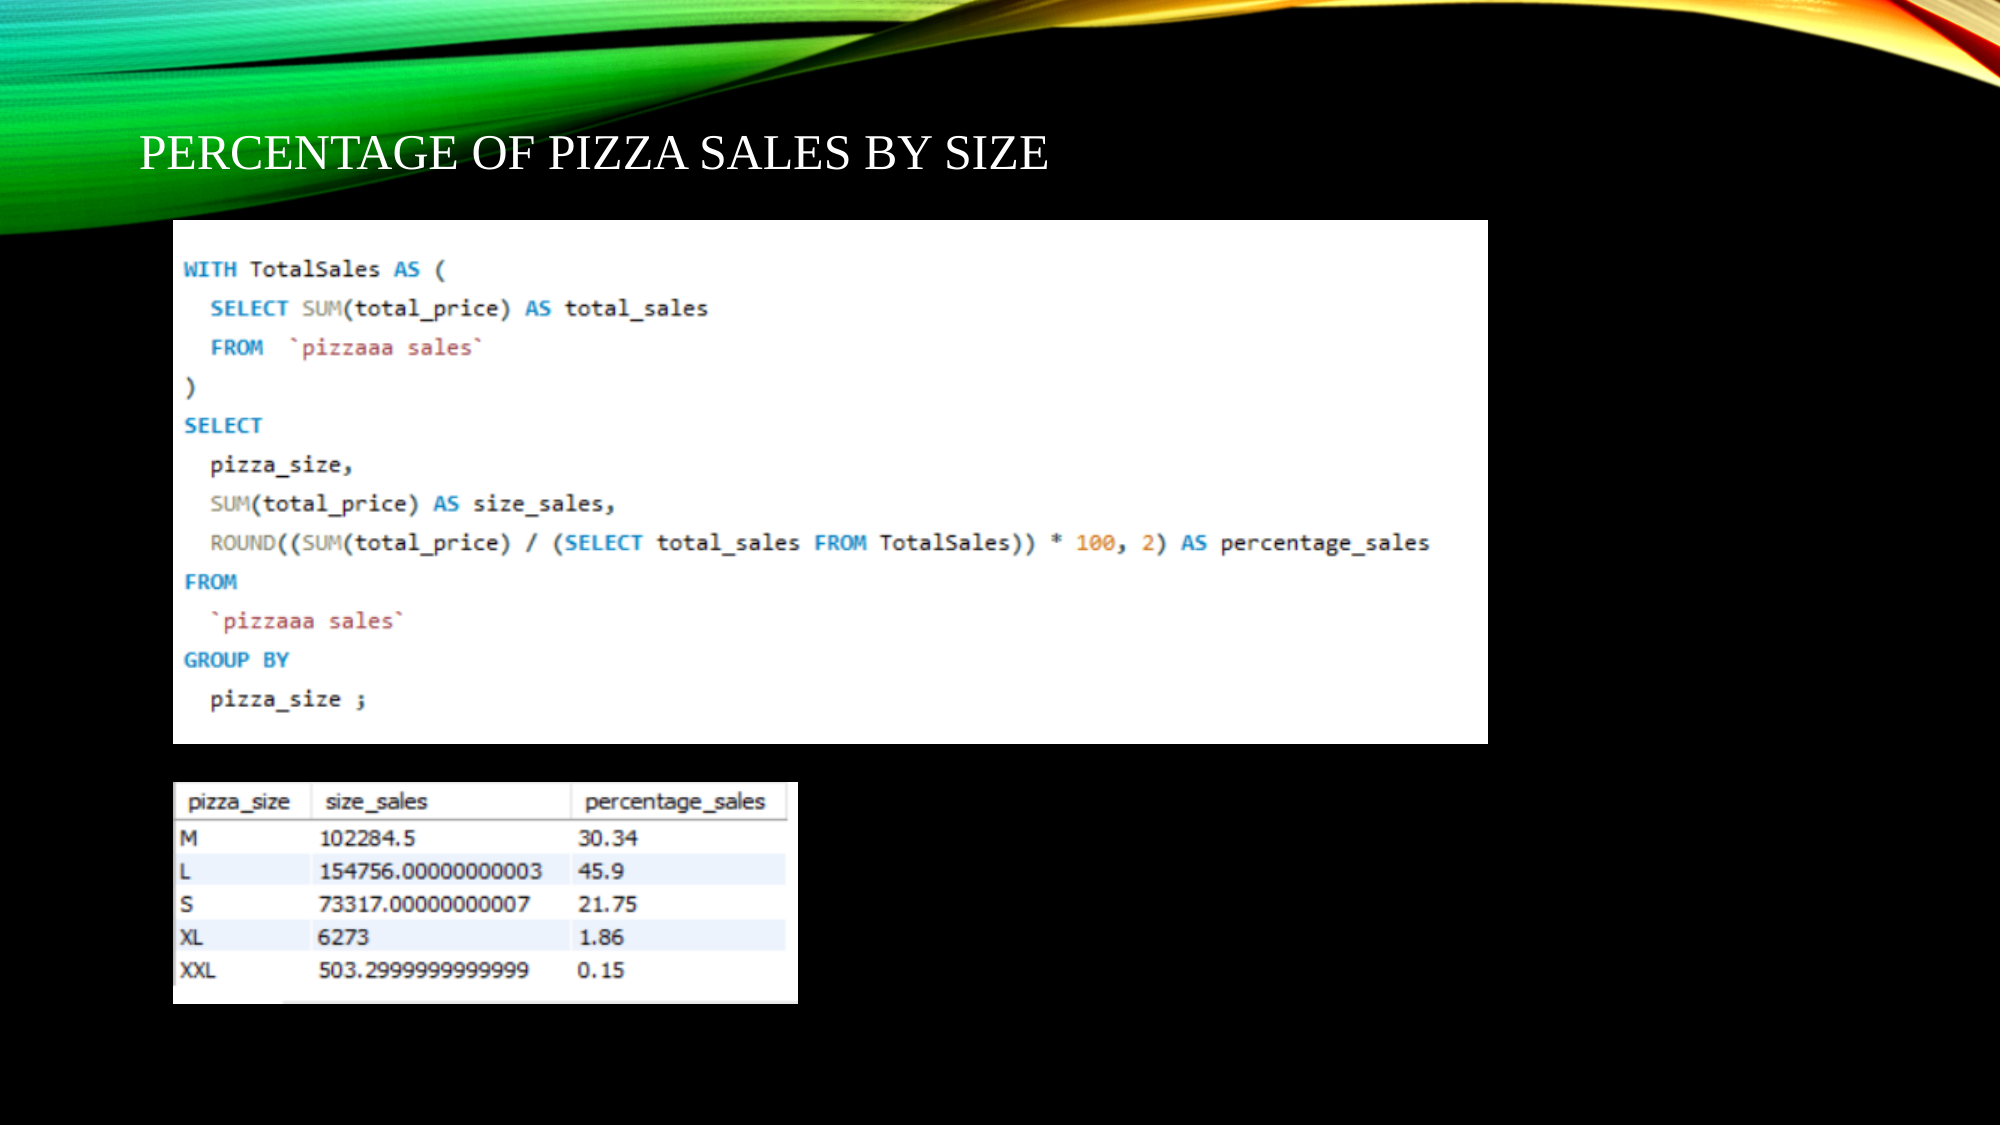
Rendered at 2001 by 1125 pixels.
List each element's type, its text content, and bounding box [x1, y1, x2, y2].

picture [0, 0, 2000, 745]
text_box PERCENTAGE OF PIZZA SALES BY SIZE [124, 111, 1273, 187]
picture [173, 781, 799, 1005]
